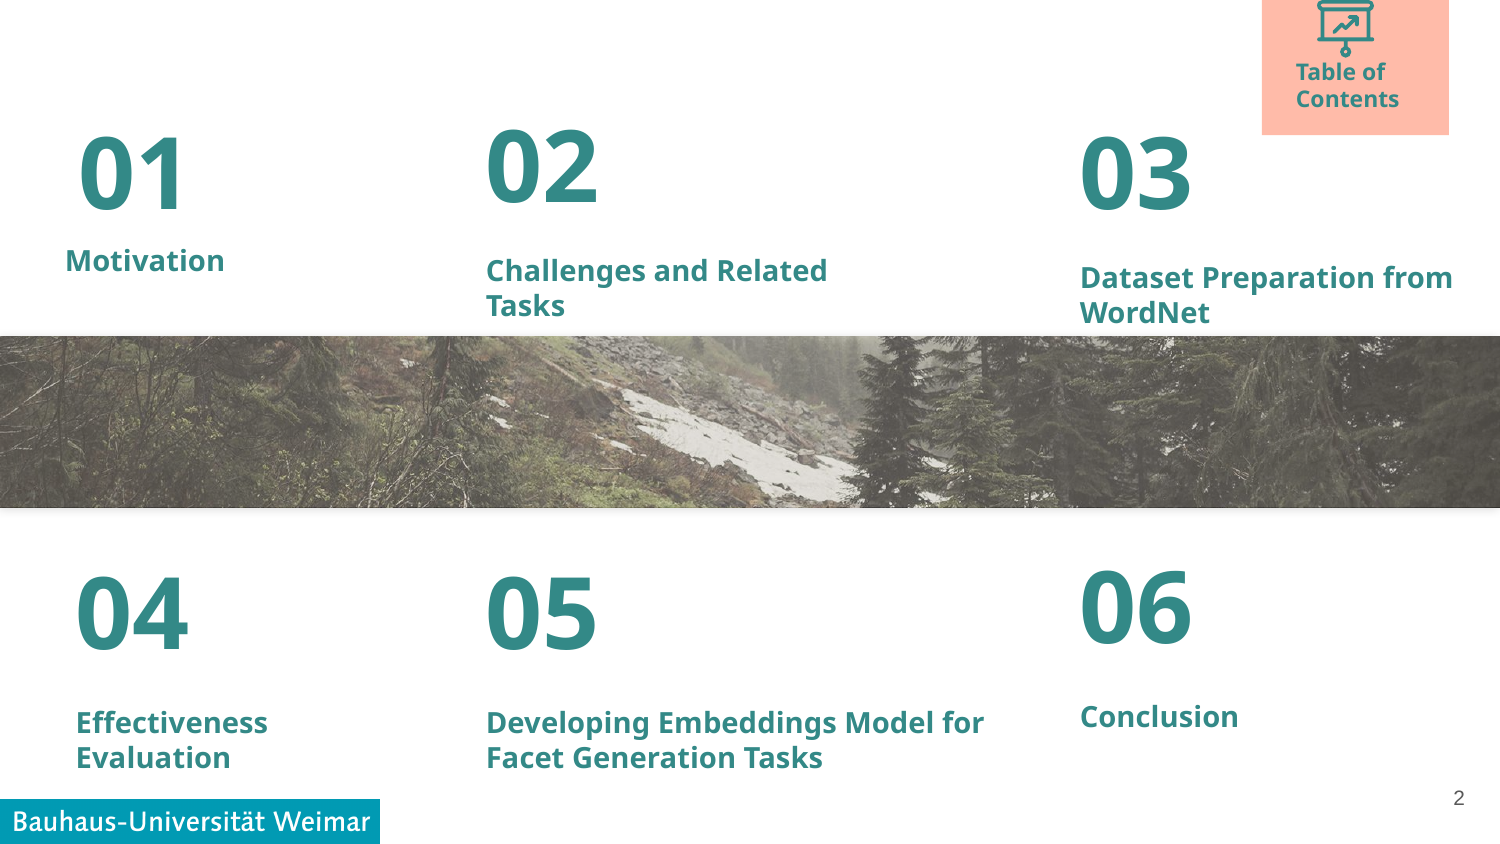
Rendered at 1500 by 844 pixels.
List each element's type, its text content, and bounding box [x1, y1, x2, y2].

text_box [1316, 0, 1375, 58]
text_box 02 Challenges and Related Tasks [470, 87, 873, 201]
text_box 03 Dataset Preparation from WordNet [1064, 94, 1500, 276]
picture [0, 799, 380, 844]
text_box 05 Developing Embeddings Model for Facet Generation Tasks [470, 534, 1030, 781]
text_box 01 Motivation [49, 94, 435, 208]
text_box 04 Effectiveness Evaluation [60, 534, 413, 726]
text_box 06 Conclusion [1064, 528, 1346, 610]
text_box Table of Contents [1280, 42, 1432, 94]
slide_number ‹#› [1389, 764, 1480, 830]
picture [0, 335, 1500, 508]
